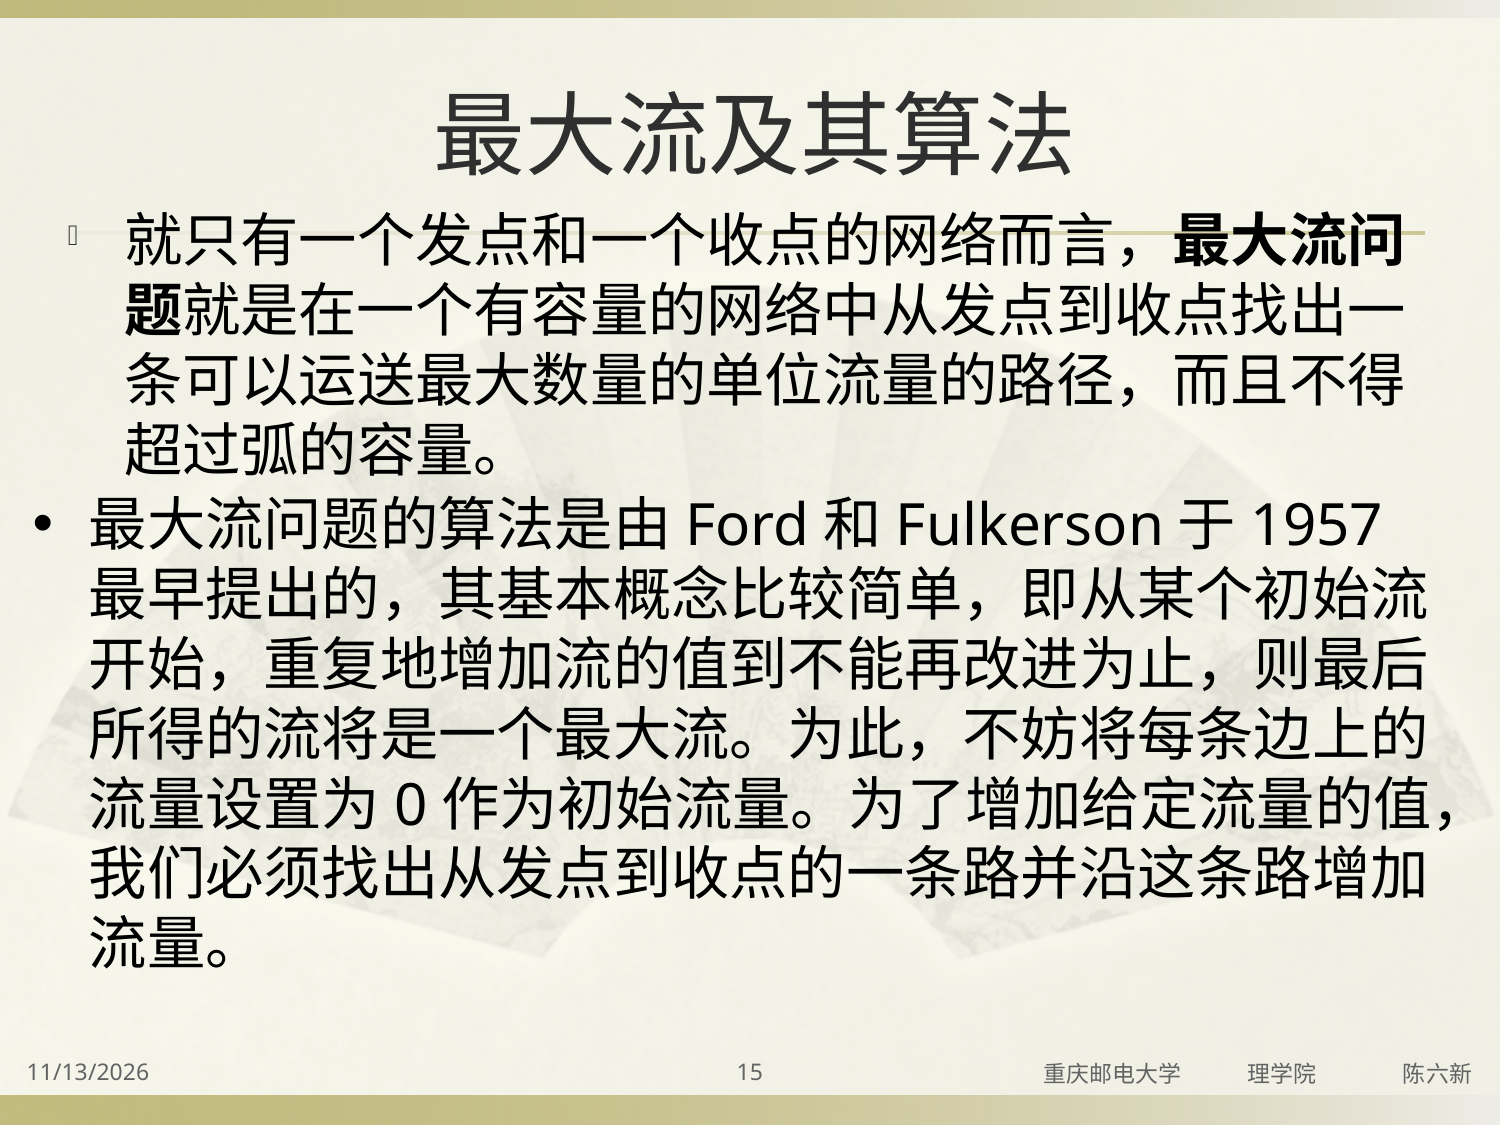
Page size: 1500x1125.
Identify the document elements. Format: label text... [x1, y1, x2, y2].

footer 重庆邮电大学 理学院 陈六新 [874, 1050, 1487, 1097]
list 就只有一个发点和一个收点的网络而言，最大流问题就是在一个有容量的网络中从发点到收点找出一条可以运送最大数量的单位流量的路径，而且不得超过弧的容量。 [53, 196, 1425, 479]
text_box 最大流问题的算法是由Ford和Fulkerson于1957最早提出的，其基本概念比较简单，即从某个初始流开始，重复地增加流的值到不能再改进为止，则最后所得的流将是一个最大流。为此，不妨将每条边上的流量设置为0作为初始流量。为了增加给定流量的值，我们必须找出从发点到收点的一条路并沿这条路增加流量。 [17, 479, 1447, 1012]
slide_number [11, 1050, 537, 1097]
title 最大流及其算法 [75, 45, 1436, 220]
slide_number 15 [675, 1050, 825, 1097]
